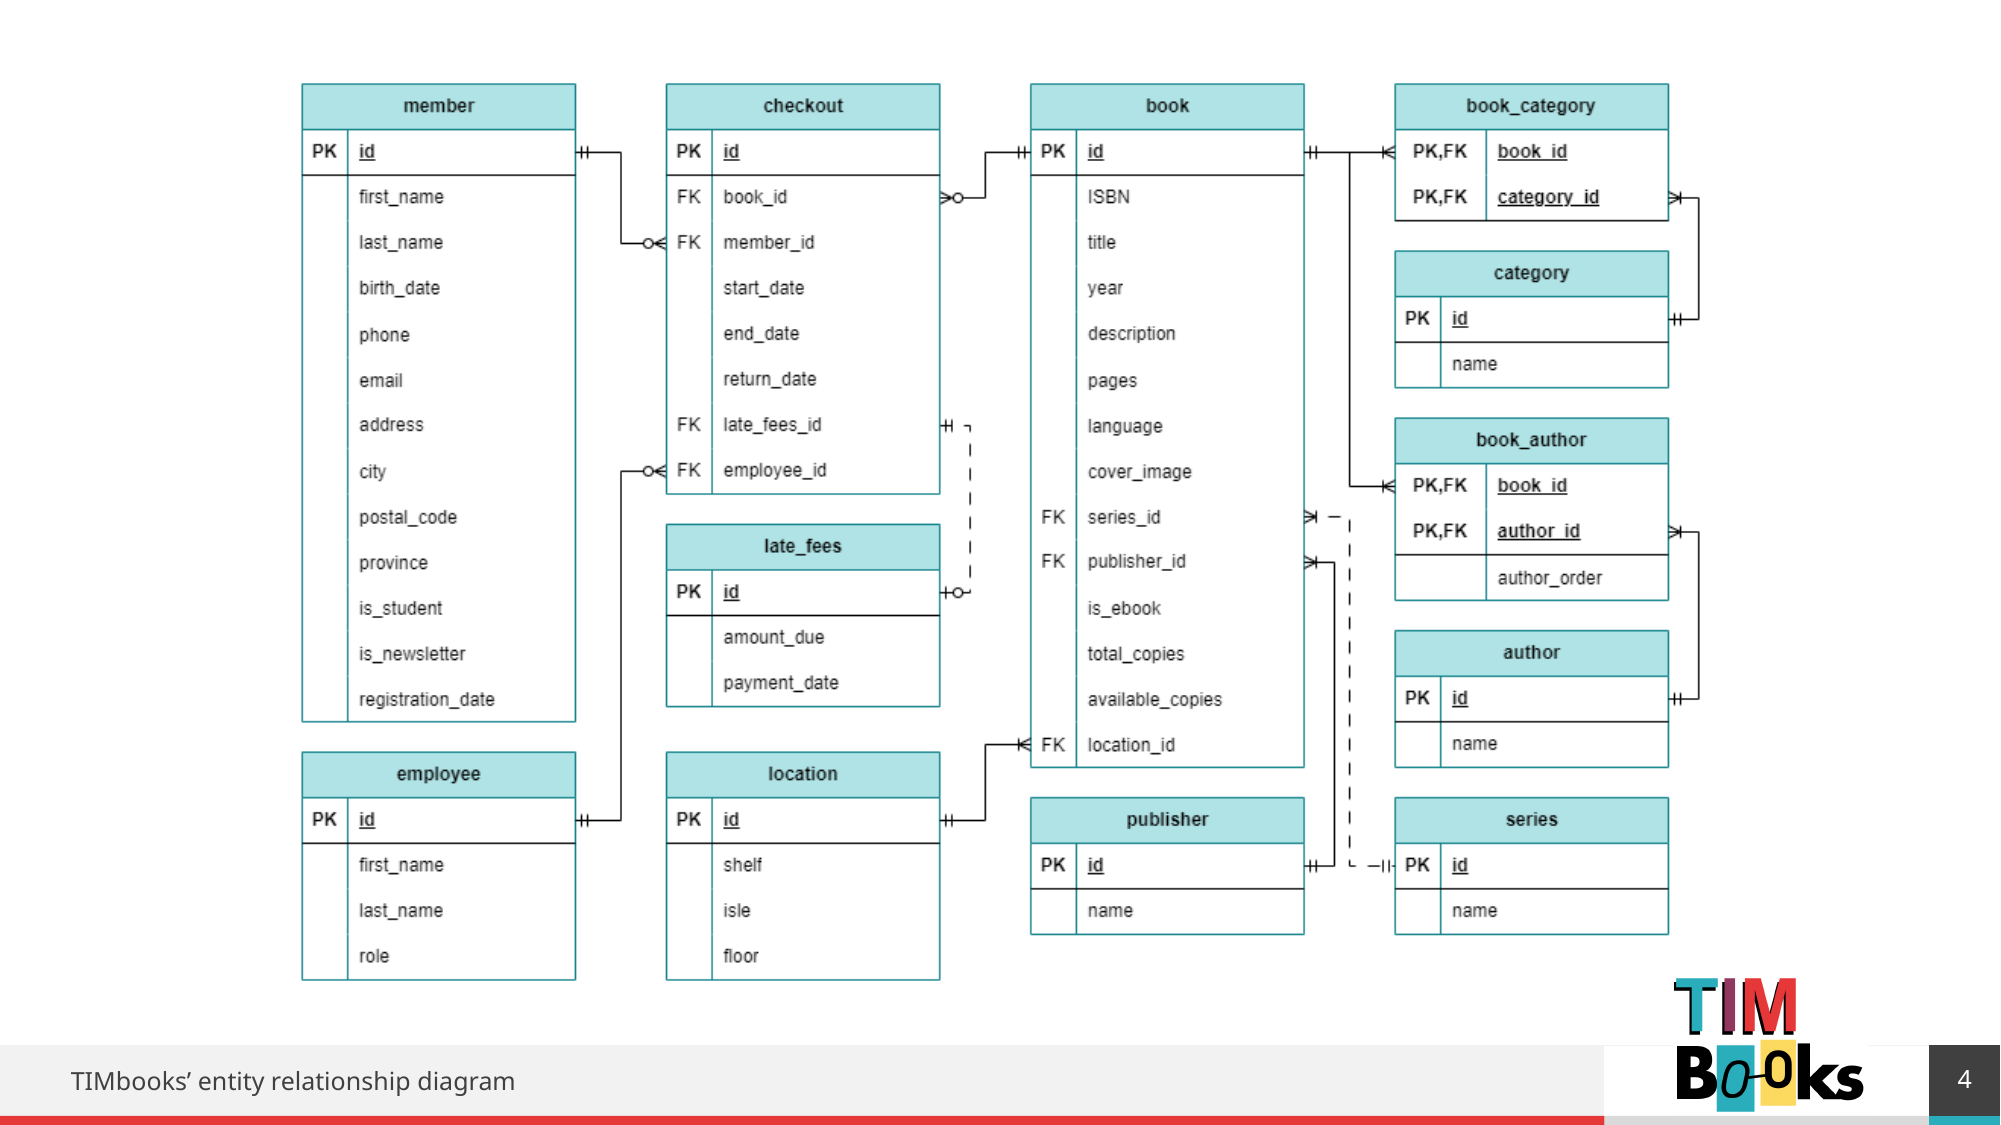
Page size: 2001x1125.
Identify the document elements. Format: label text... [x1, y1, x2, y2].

footer TIMbooks’ entity relationship diagram [70, 1056, 1000, 1105]
picture [241, 38, 1869, 1114]
slide_number 4 [1929, 1045, 2000, 1116]
